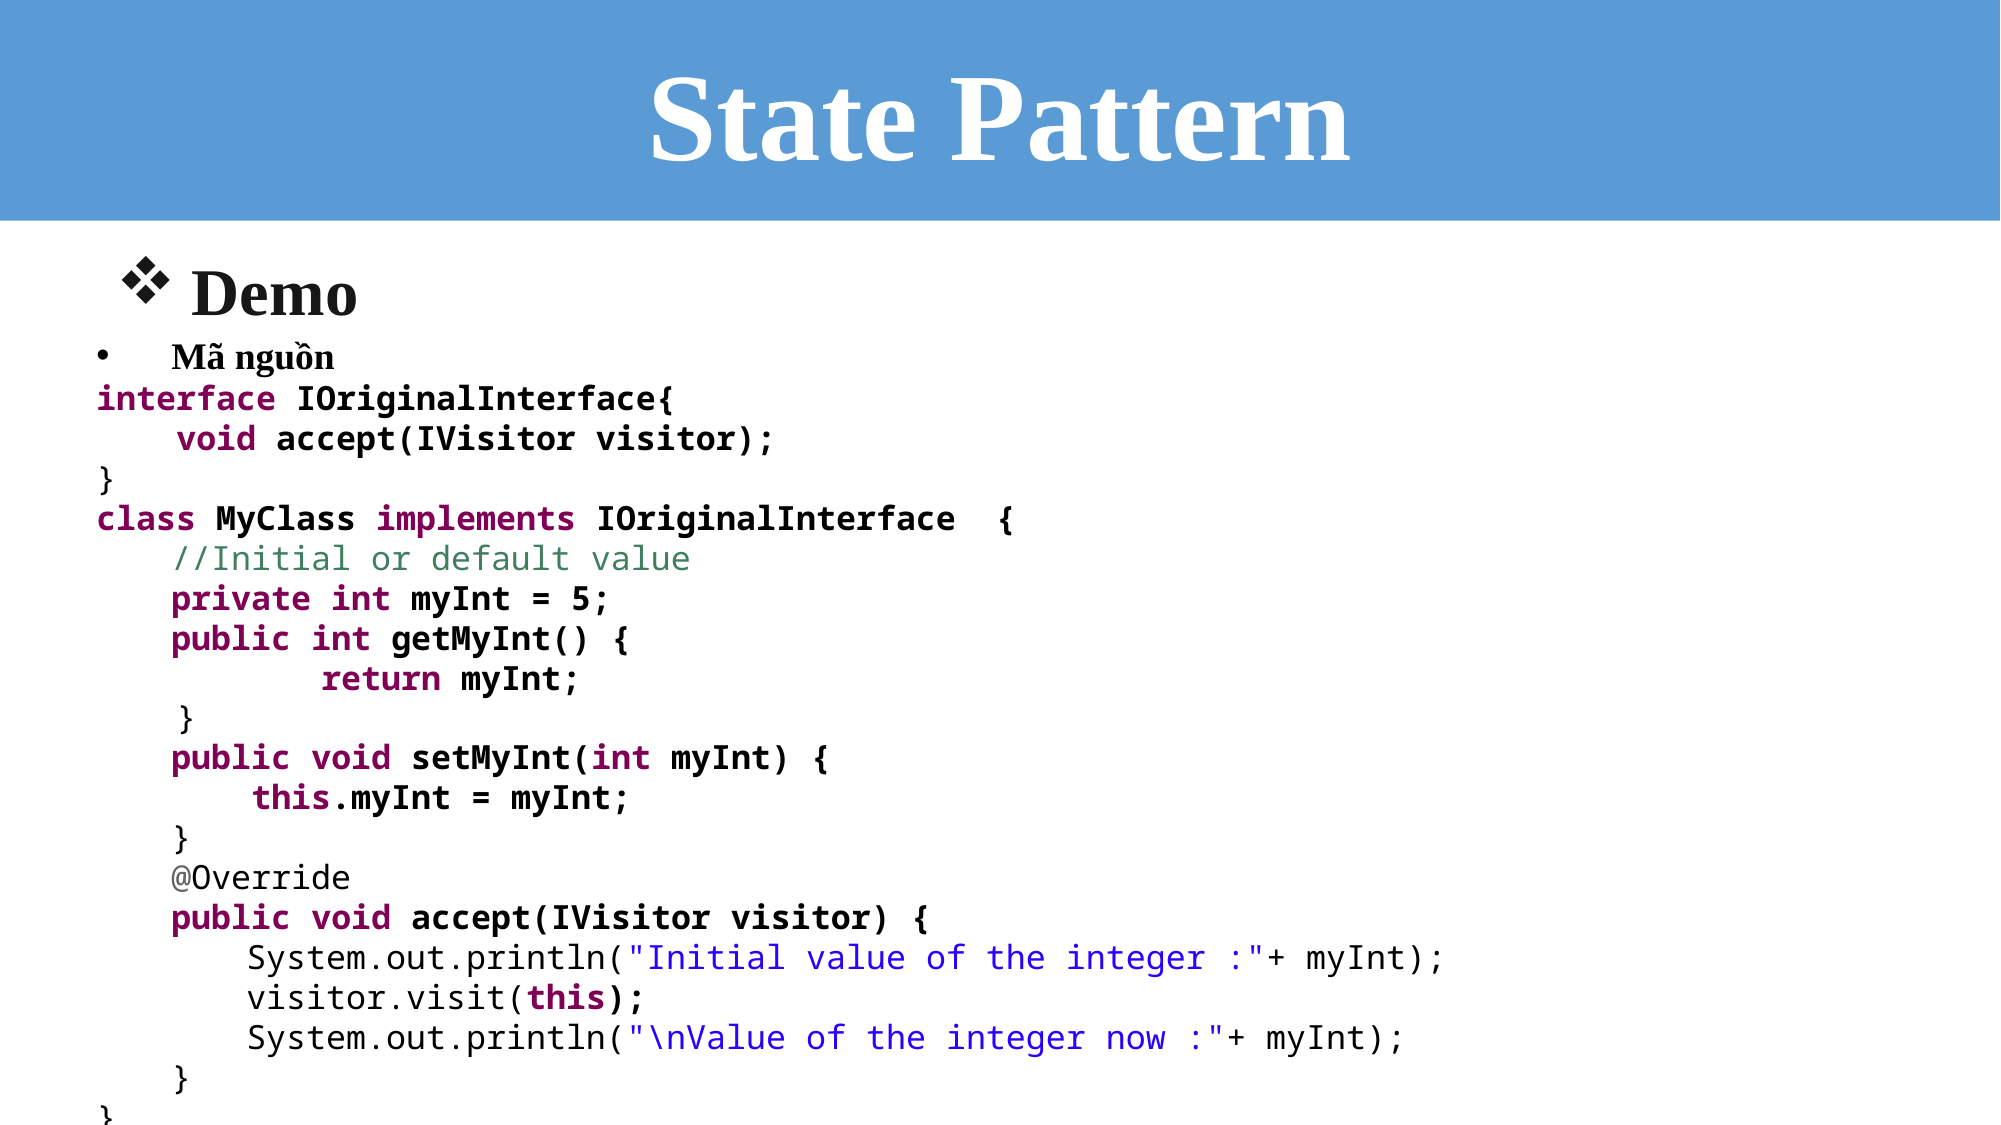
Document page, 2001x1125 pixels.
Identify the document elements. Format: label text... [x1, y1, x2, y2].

text_box Demo [101, 222, 374, 324]
text_box Mã nguồn interface IOriginalInterface{ void accept(IVisitor visitor); } class MyClass implements IOriginalInterface { //Initial or default value private int myInt = 5; public int getMyInt() { return myInt; } public void setMyInt(int myInt) { this.myInt = myInt; } @Override public void accept(IVisitor visitor) { System.out.println("Initial value of the integer :"+ myInt); visitor.visit(this); System.out.println("\nValue of the integer now :"+ myInt); } } [81, 324, 1868, 1125]
text_box State Pattern [0, 0, 2000, 222]
